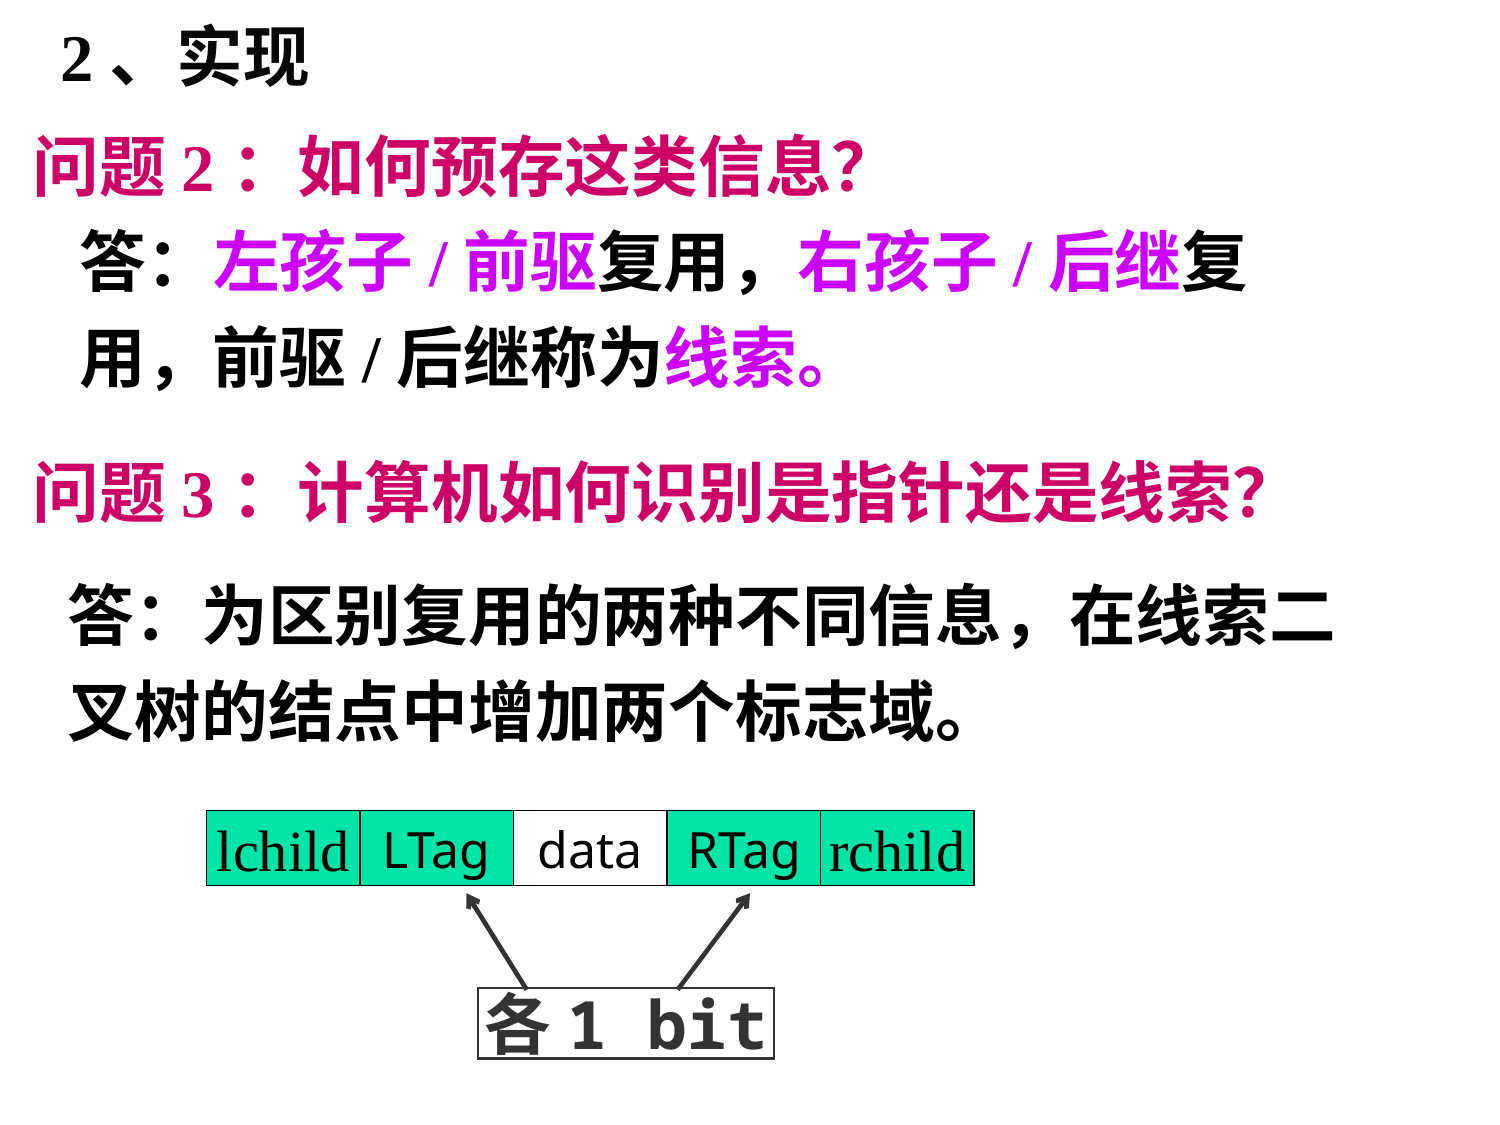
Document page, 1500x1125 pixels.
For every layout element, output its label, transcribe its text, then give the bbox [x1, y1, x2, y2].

text_box 问题2：如何预存这类信息？ [17, 101, 975, 213]
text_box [206, 810, 975, 1059]
text_box 答：为区别复用的两种不同信息，在线索二叉树的结点中增加两个标志域。 [53, 550, 1412, 758]
text_box 答：左孩子/前驱复用，右孩子/后继复用，前驱/后继称为线索。 [64, 196, 1317, 403]
text_box 2、实现 [45, 7, 325, 101]
text_box 问题3：计算机如何识别是指针还是线索？ [17, 427, 1377, 539]
